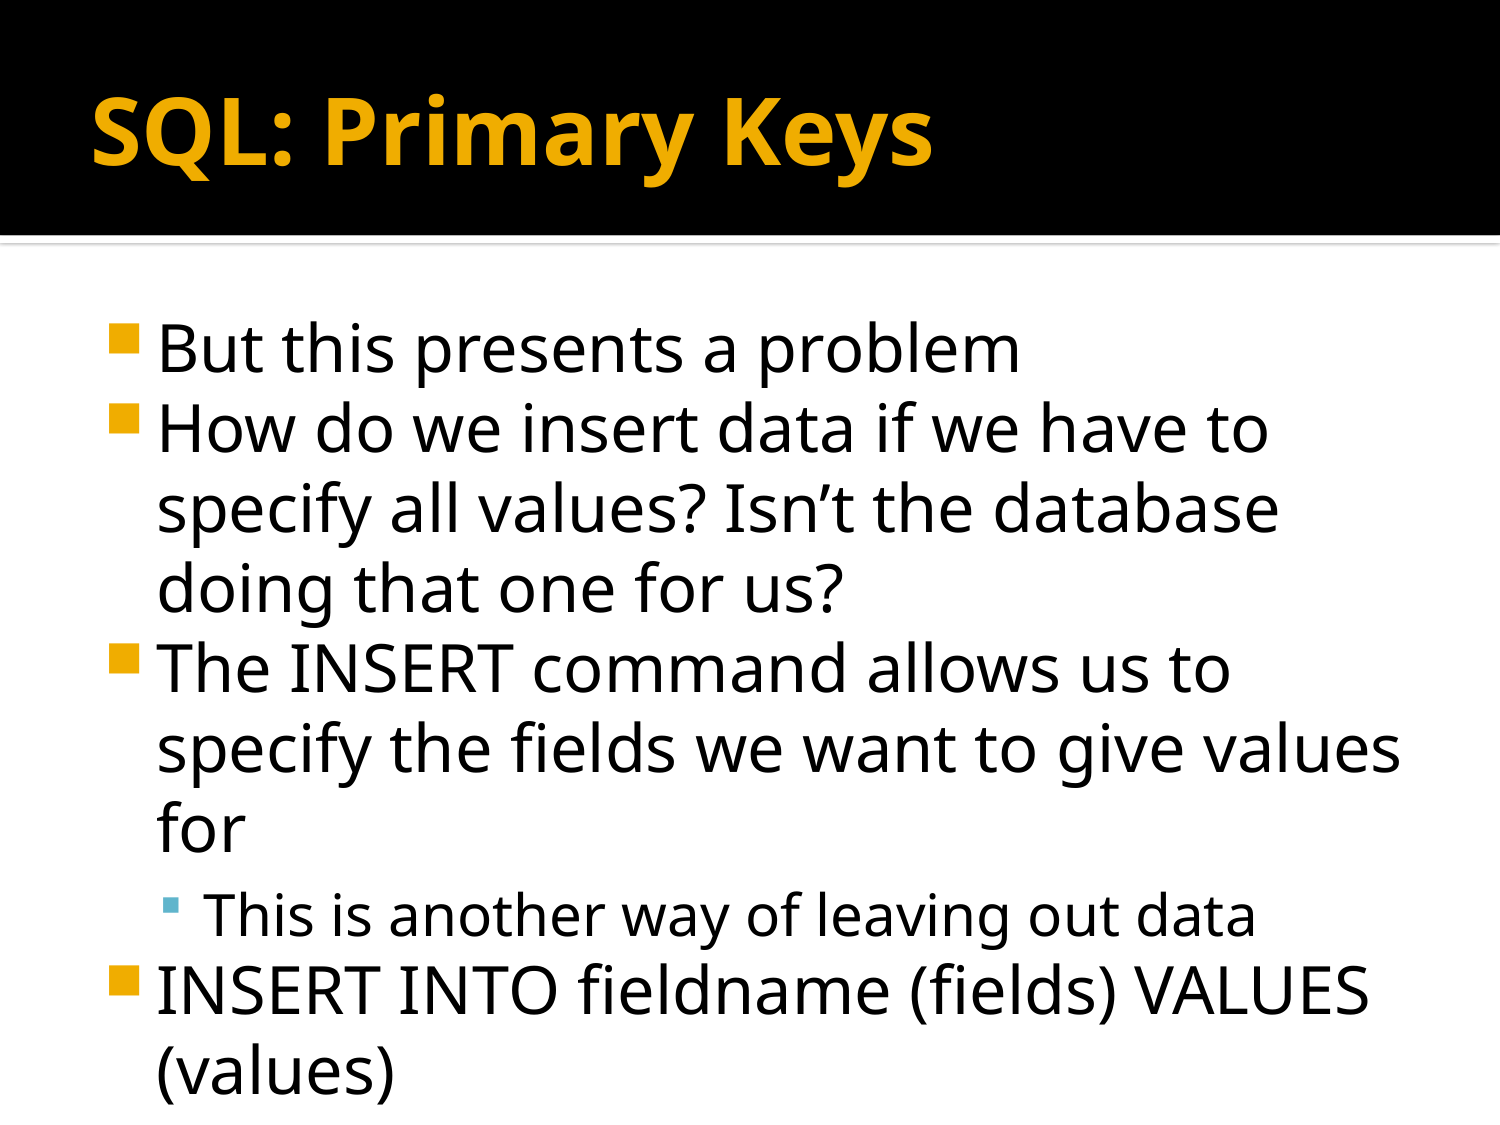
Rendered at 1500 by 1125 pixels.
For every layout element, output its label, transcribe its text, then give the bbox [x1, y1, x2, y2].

title SQL: Primary Keys [75, 25, 1425, 231]
list But this presents a problem How do we insert data if we have to specify all values? Isn’t the database doing that one for us? The INSERT command allows us to specify the fields we want to give values for This is another way of leaving out data INSERT INTO fieldname (fields) VALUES (values) [75, 291, 1425, 1050]
